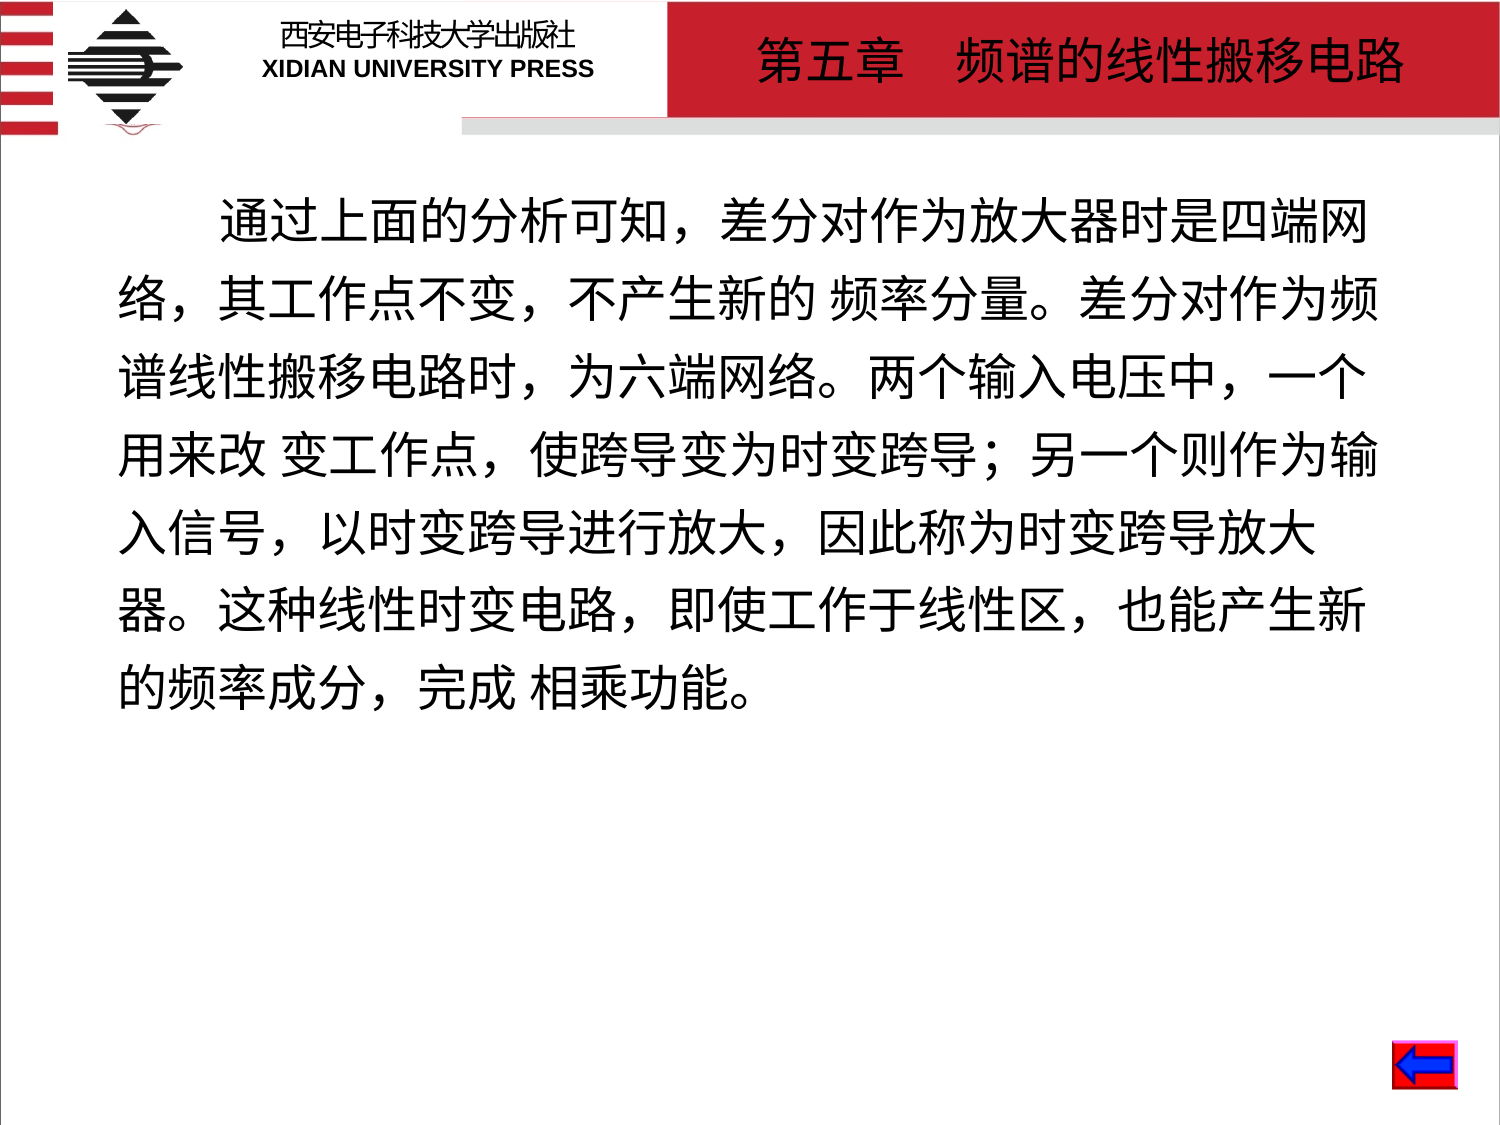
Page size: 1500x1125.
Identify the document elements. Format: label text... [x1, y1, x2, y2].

title 通过上面的分析可知，差分对作为放大器时是四端网络，其工作点不变，不产生新的 频率分量。差分对作为频谱线性搬移电路时，为六端网络。两个输入电压中，一个用来改 变工作点，使跨导变为时变跨导；另一个则作为输入信号，以时变跨导进行放大，因此称为时变跨导放大器。这种线性时变电路，即使工作于线性区，也能产生新的频率成分，完成 相乘功能。 [103, 163, 1397, 1019]
picture [0, 1, 1500, 1125]
